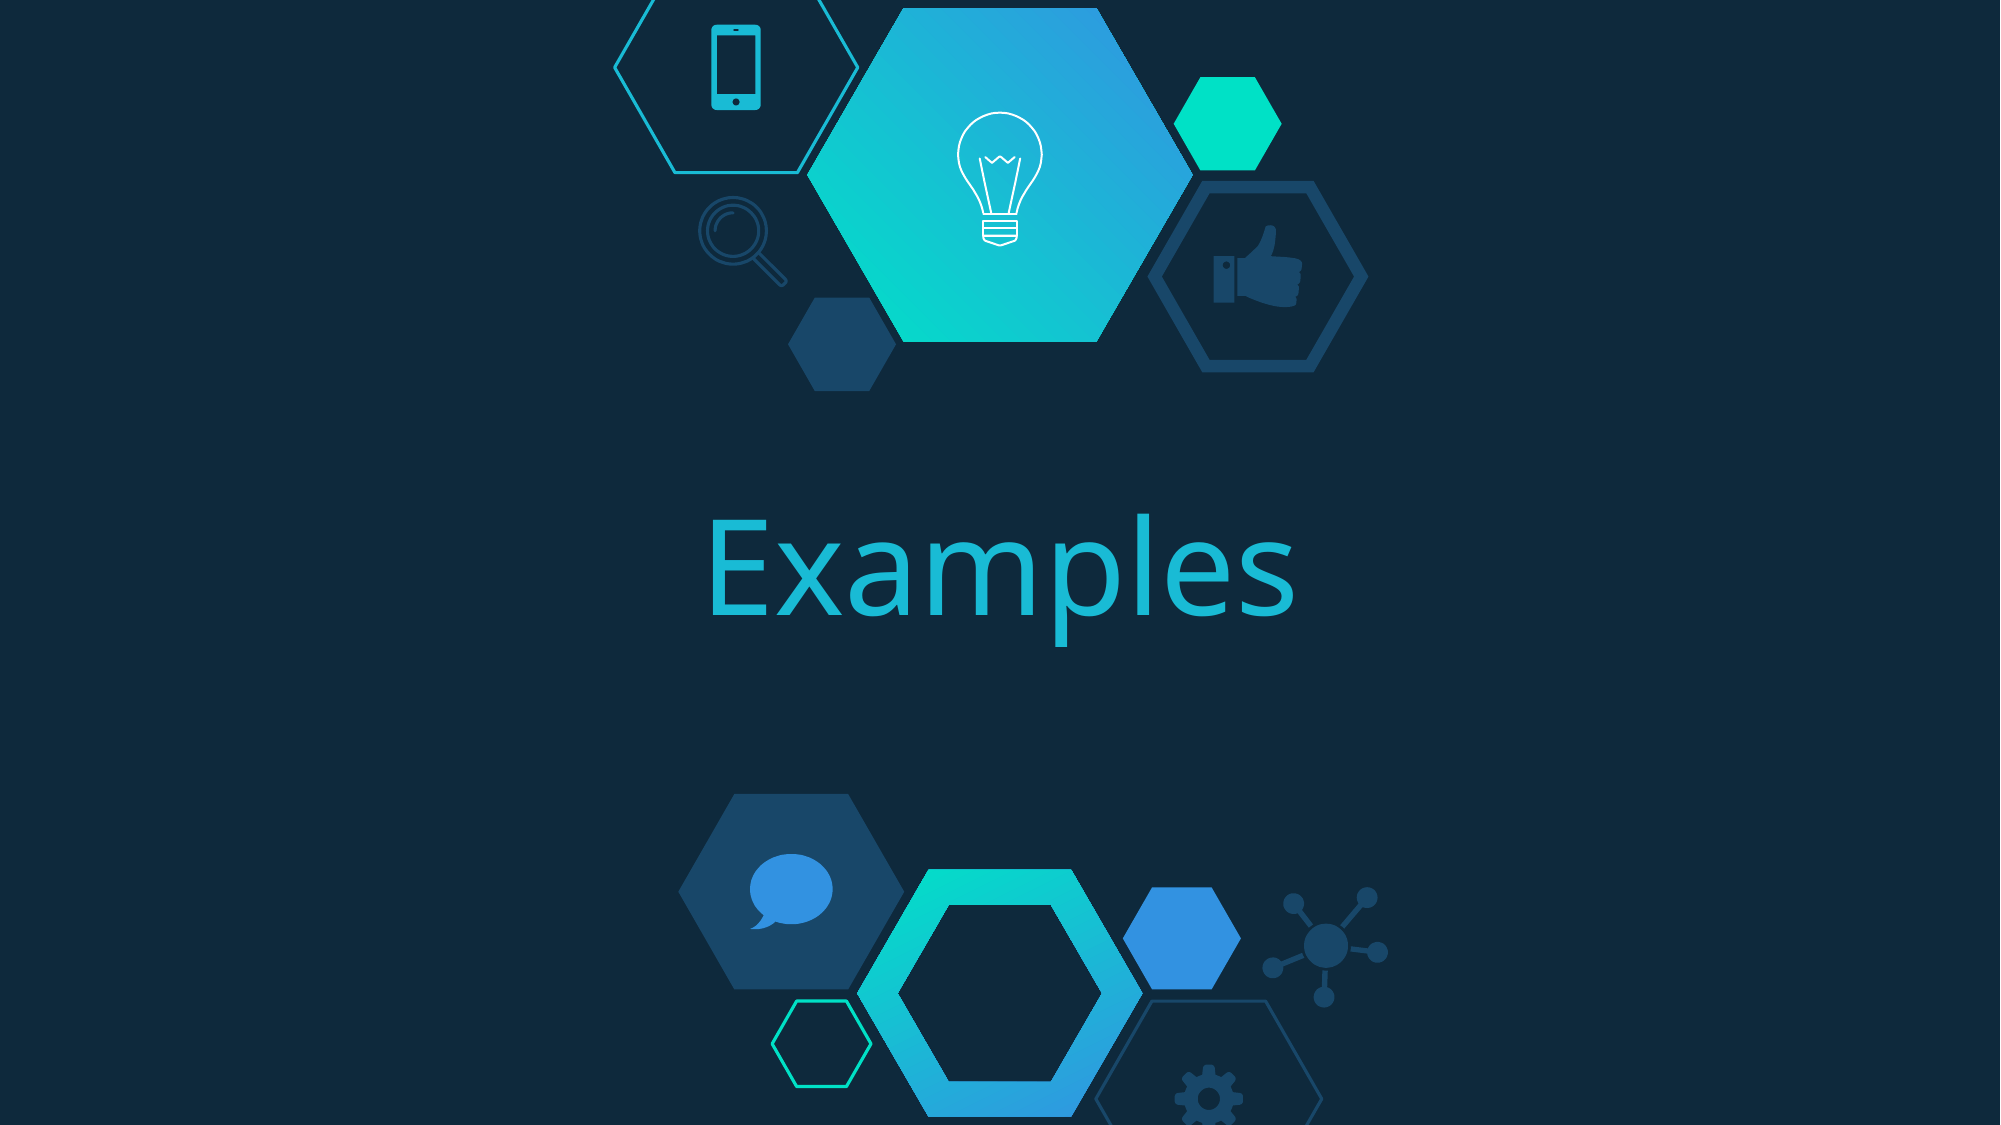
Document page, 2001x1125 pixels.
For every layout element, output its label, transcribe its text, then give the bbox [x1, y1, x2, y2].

title Examples [306, 435, 1694, 690]
